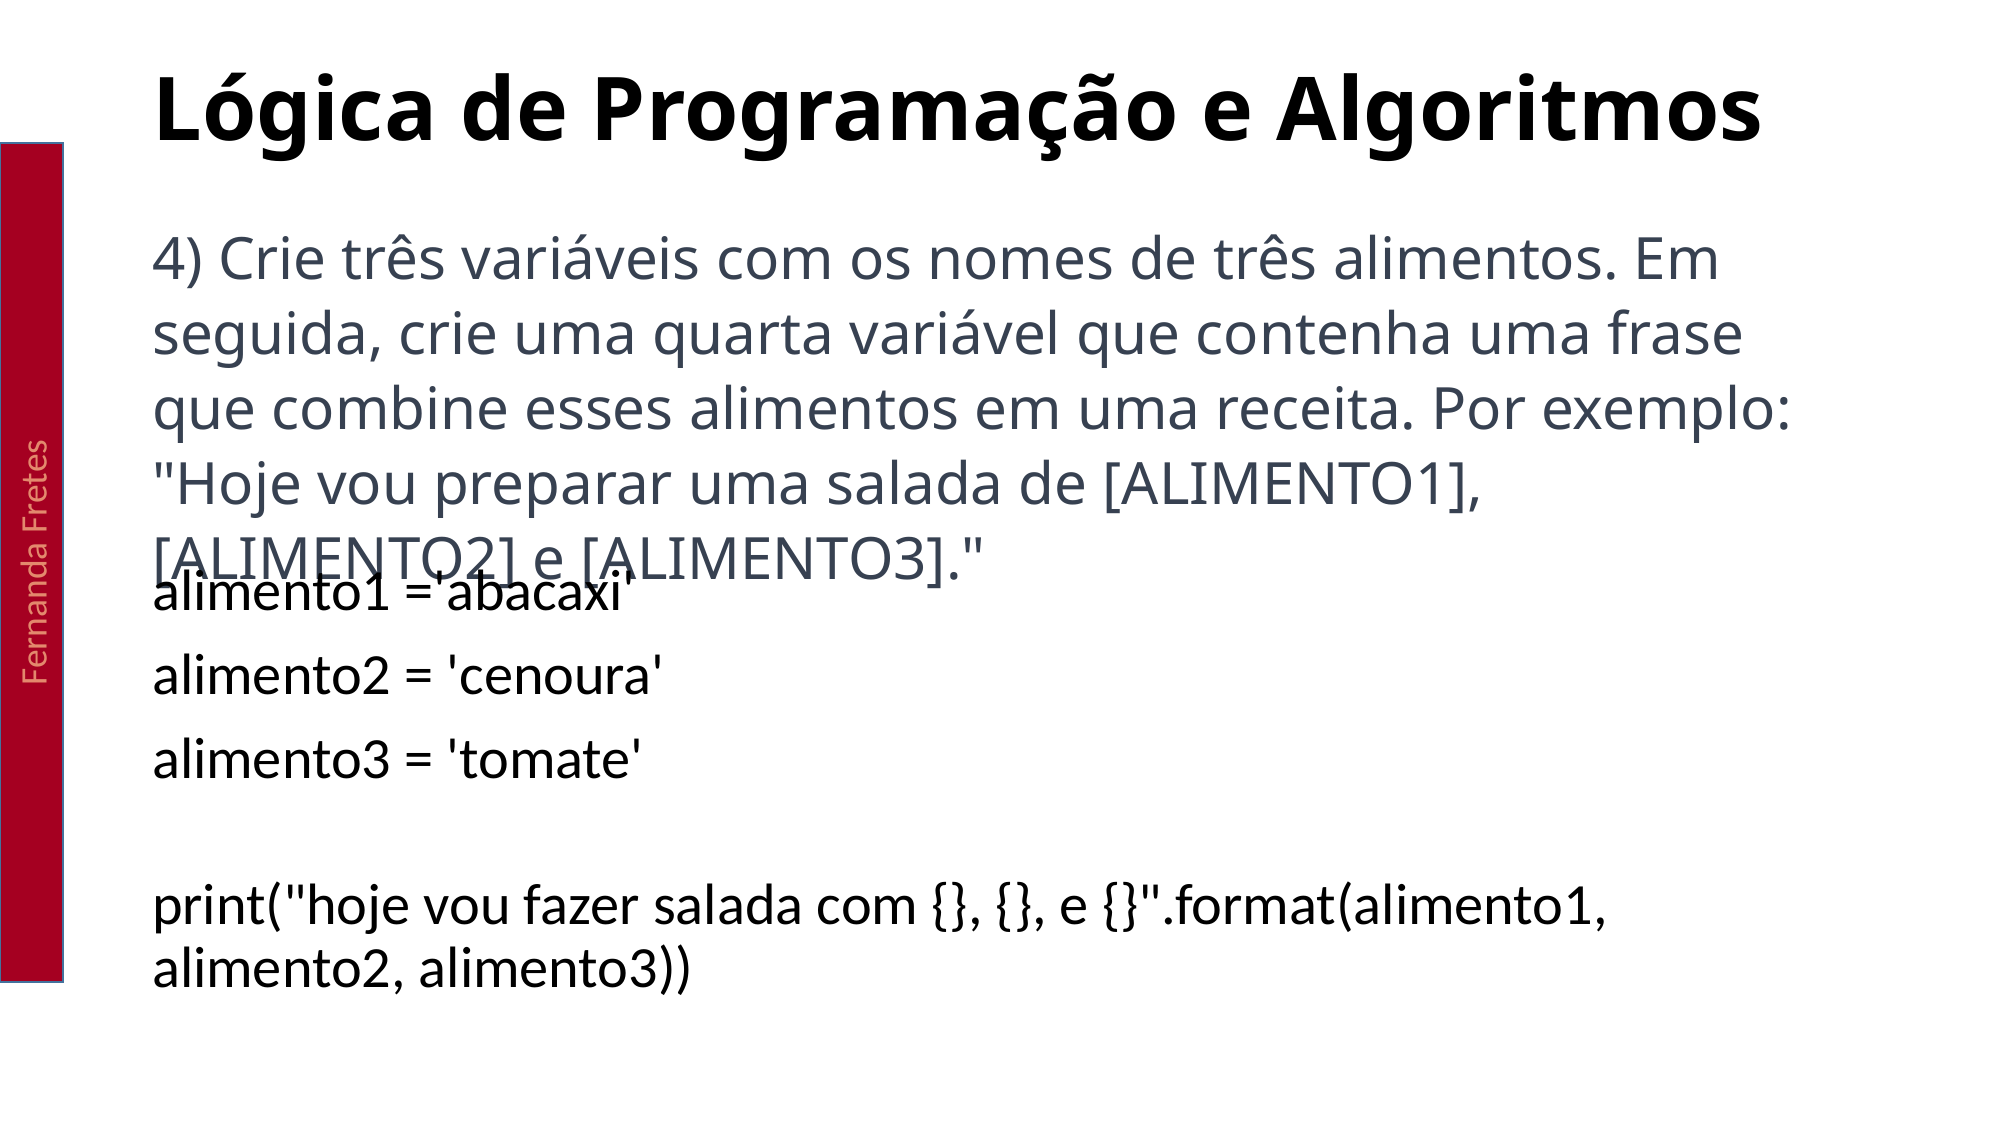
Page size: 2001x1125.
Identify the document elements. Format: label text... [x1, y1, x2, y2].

text_box Fernanda Fretes [0, 142, 64, 983]
text_box Lógica de Programação e Algoritmos [137, 56, 1863, 167]
list [121, 184, 1795, 872]
text_box alimento1 ='abacaxi' alimento2 = 'cenoura' alimento3 = 'tomate' print("hoje vou fazer salada com {}, {}, e {}".format(alimento1, alimento2, alimento3)) [137, 552, 1863, 964]
text_box 4) Crie três variáveis com os nomes de três alimentos. Em seguida, crie uma quarta variável que contenha uma frase que combine esses alimentos em uma receita. Por exemplo: "Hoje vou preparar uma salada de [ALIMENTO1], [ALIMENTO2] e [ALIMENTO3]." [137, 209, 1863, 528]
